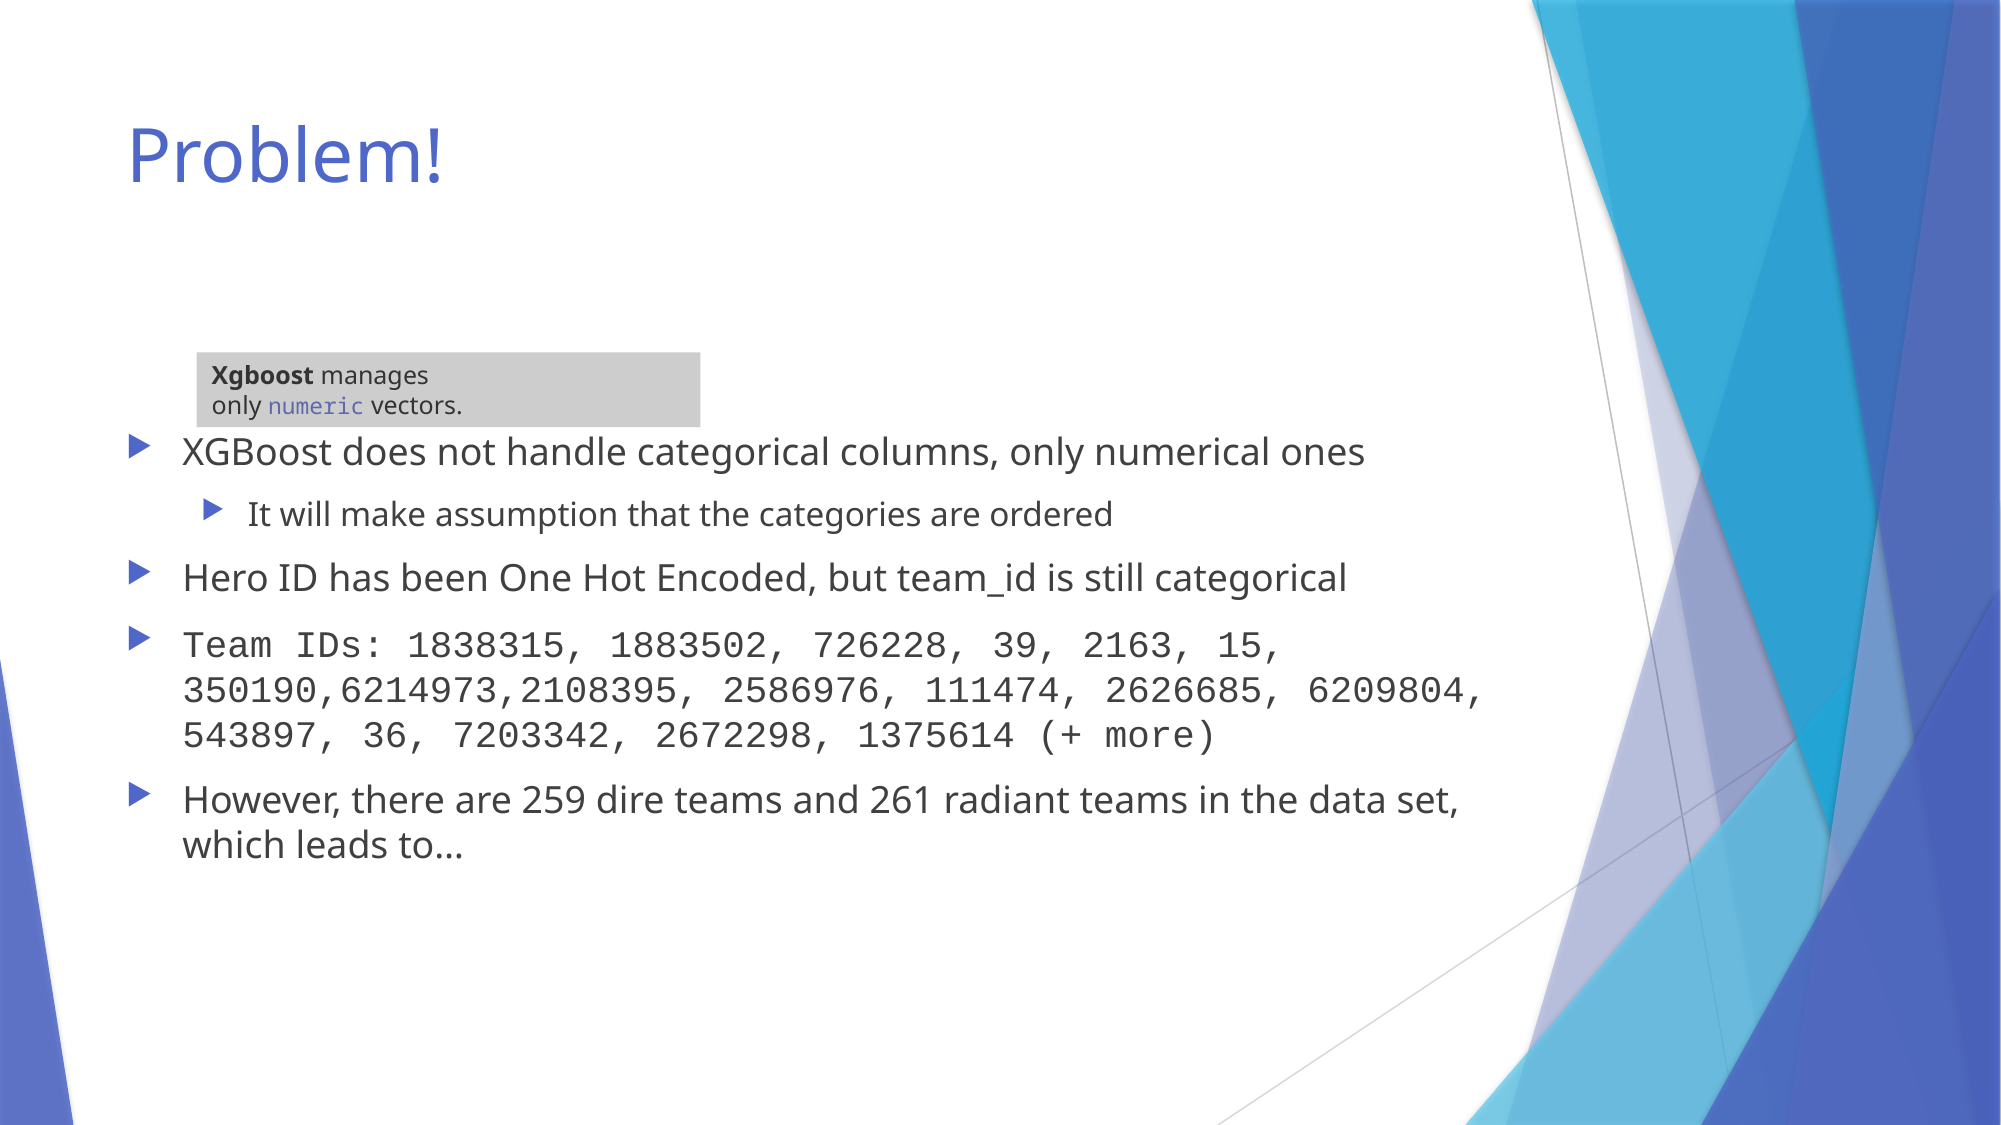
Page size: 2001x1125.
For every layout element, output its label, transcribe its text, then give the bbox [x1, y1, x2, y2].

list XGBoost does not handle categorical columns, only numerical ones It will make assumption that the categories are ordered Hero ID has been One Hot Encoded, but team_id is still categorical Team IDs: 1838315, 1883502, 726228, 39, 2163, 15, 350190,6214973,2108395, 2586976, 111474, 2626685, 6209804, 543897, 36, 7203342, 2672298, 1375614 (+ more) However, there are 259 dire teams and 261 radiant teams in the data set, which leads to… [111, 354, 1522, 992]
text_box Xgboost manages only numeric vectors. [196, 352, 701, 428]
title Problem! [111, 99, 1522, 317]
